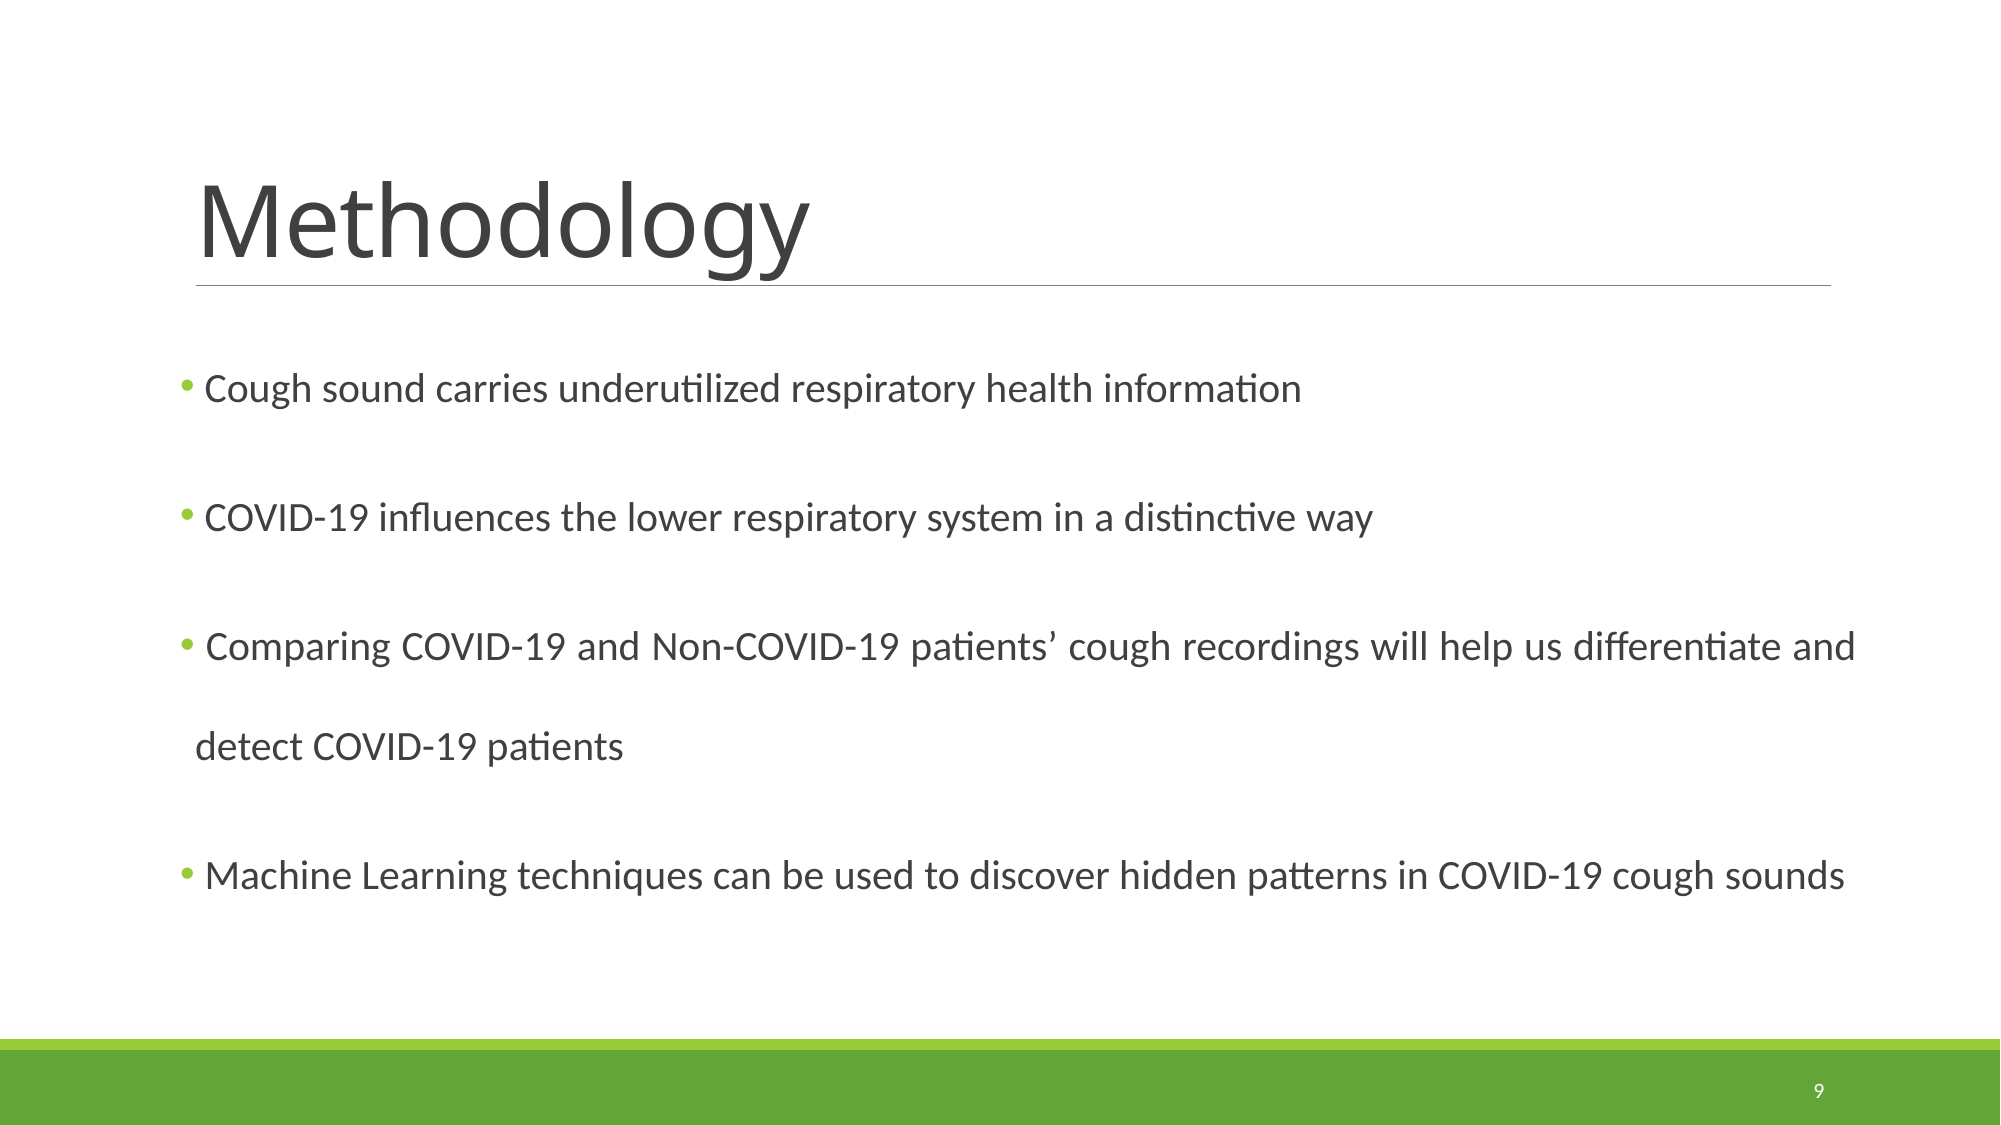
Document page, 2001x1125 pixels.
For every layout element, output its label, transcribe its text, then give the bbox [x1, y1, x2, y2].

slide_number 9 [1624, 1059, 1840, 1120]
list Cough sound carries underutilized respiratory health information COVID-19 influences the lower respiratory system in a distinctive way Comparing COVID-19 and Non-COVID-19 patients’ cough recordings will help us differentiate and detect COVID-19 patients Machine Learning techniques can be used to discover hidden patterns in COVID-19 cough sounds [180, 302, 1858, 963]
title Methodology [180, 47, 1830, 285]
